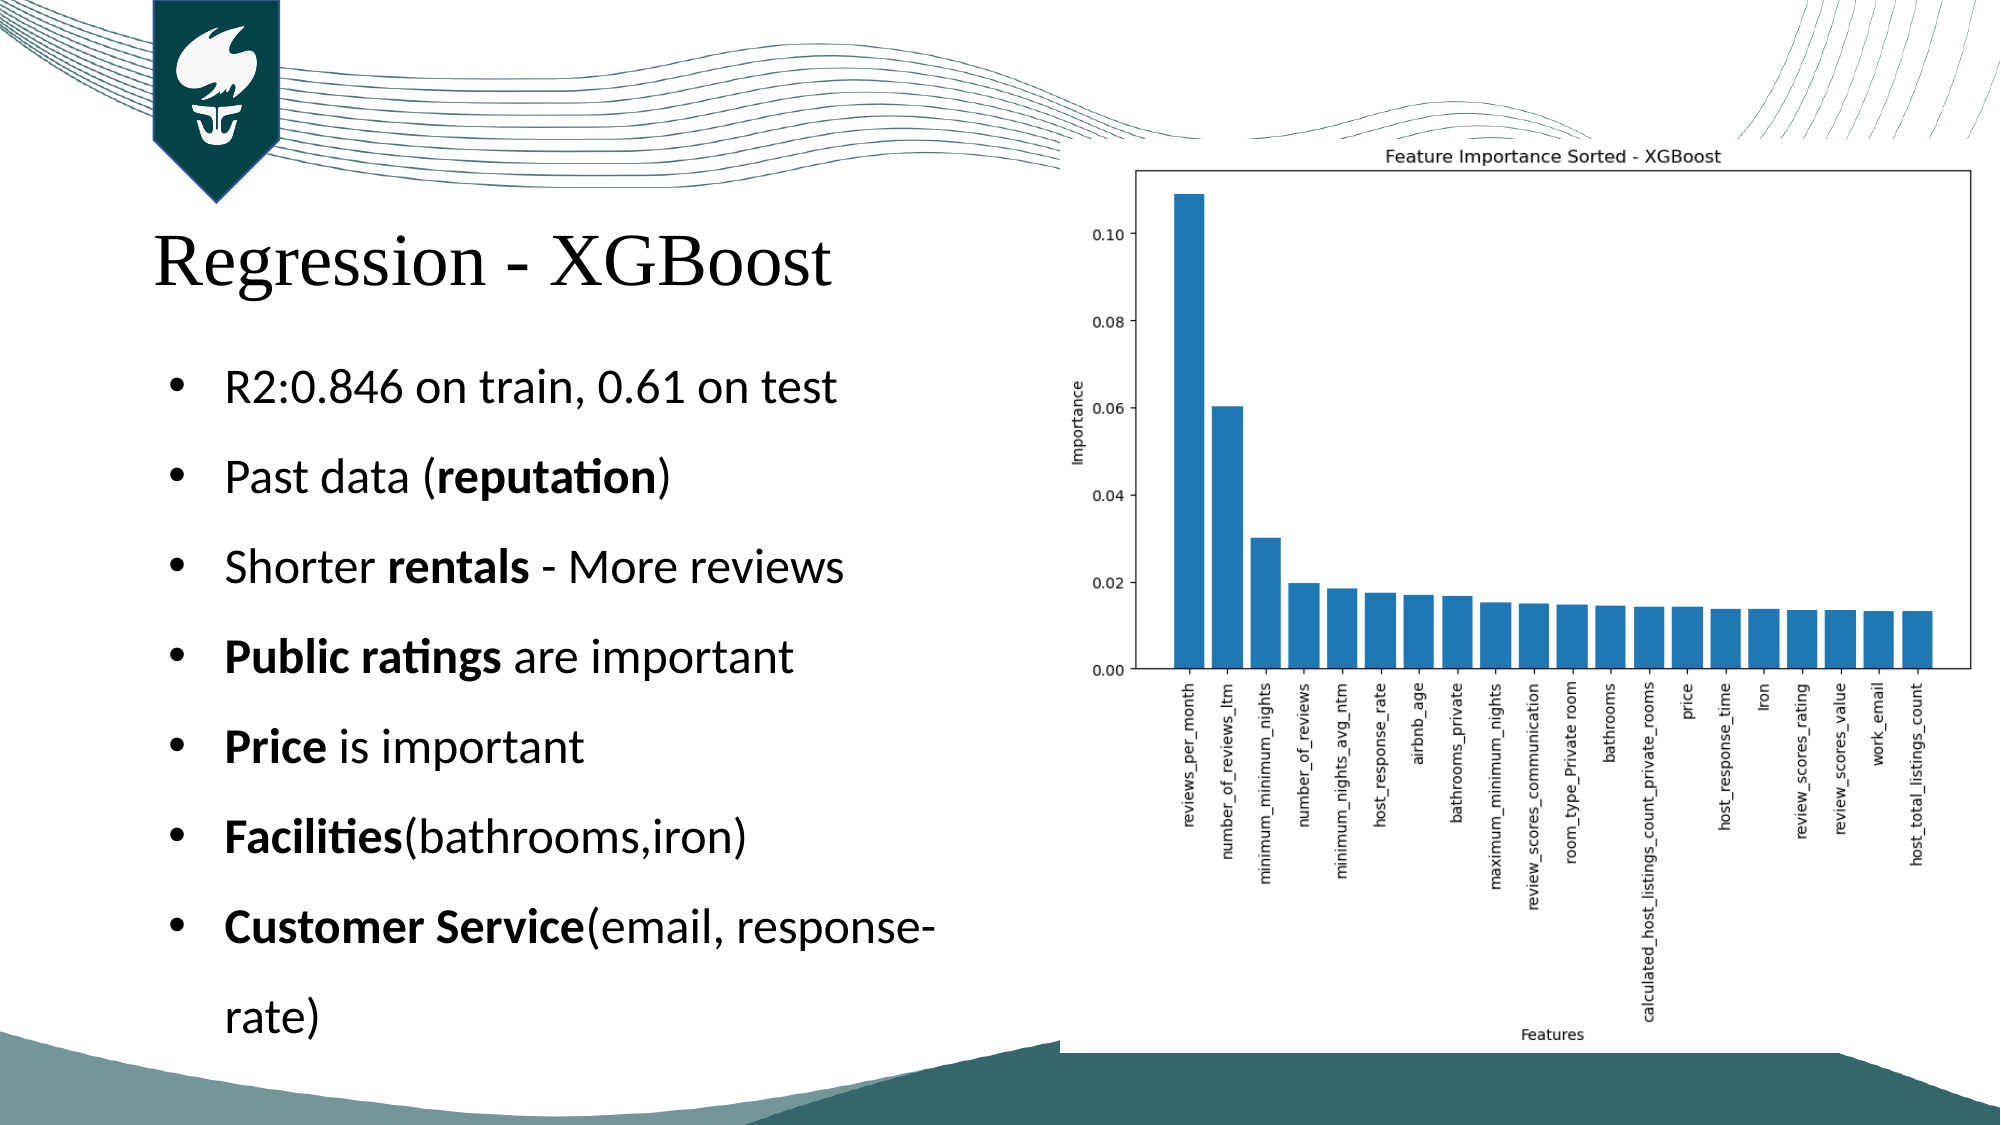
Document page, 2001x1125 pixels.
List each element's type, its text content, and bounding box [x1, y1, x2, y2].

text_box R2:0.846 on train, 0.61 on test Past data (reputation) Shorter rentals - More reviews Public ratings are important Price is important Facilities(bathrooms,iron) Customer Service(email, response-rate) [153, 316, 1000, 994]
picture [0, 0, 2000, 1125]
title Regression - XGBoost [138, 282, 1060, 340]
